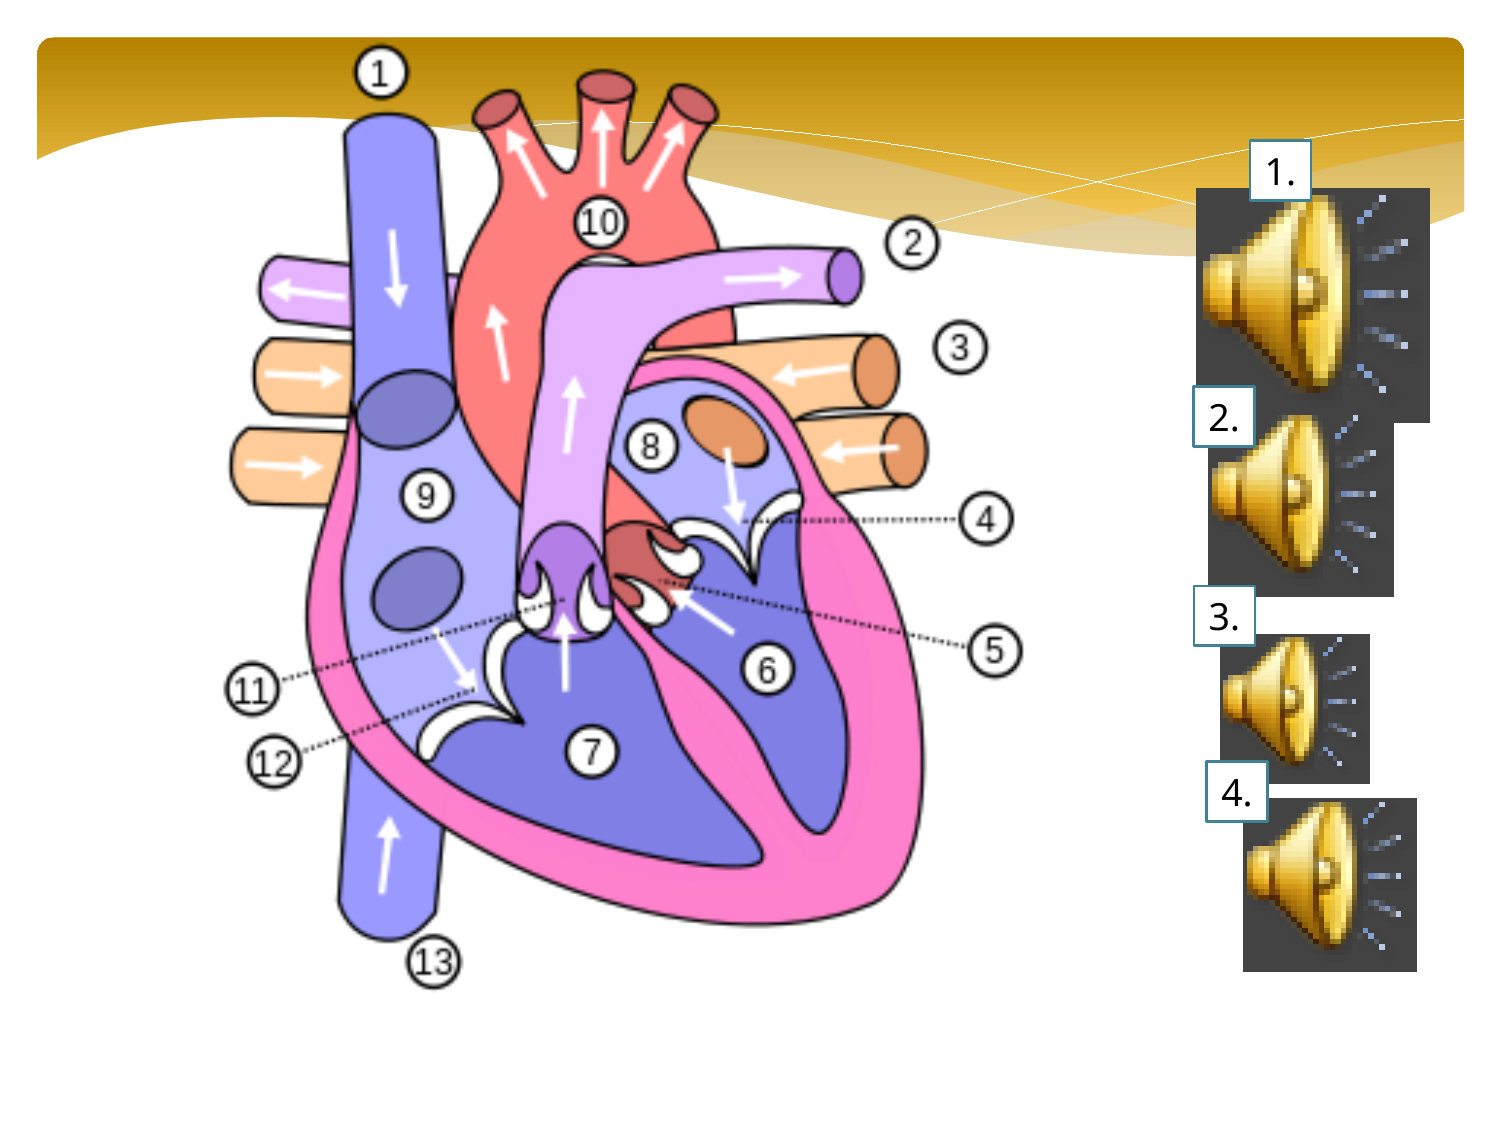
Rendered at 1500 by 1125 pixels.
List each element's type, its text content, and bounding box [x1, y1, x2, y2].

picture [1195, 187, 1432, 598]
picture [1218, 632, 1372, 786]
text_box 4. [1205, 760, 1238, 823]
picture [116, 34, 1079, 997]
text_box 3. [1193, 585, 1256, 647]
text_box 1. [1249, 139, 1312, 185]
picture [1241, 796, 1419, 973]
text_box 2. [1192, 431, 1200, 448]
